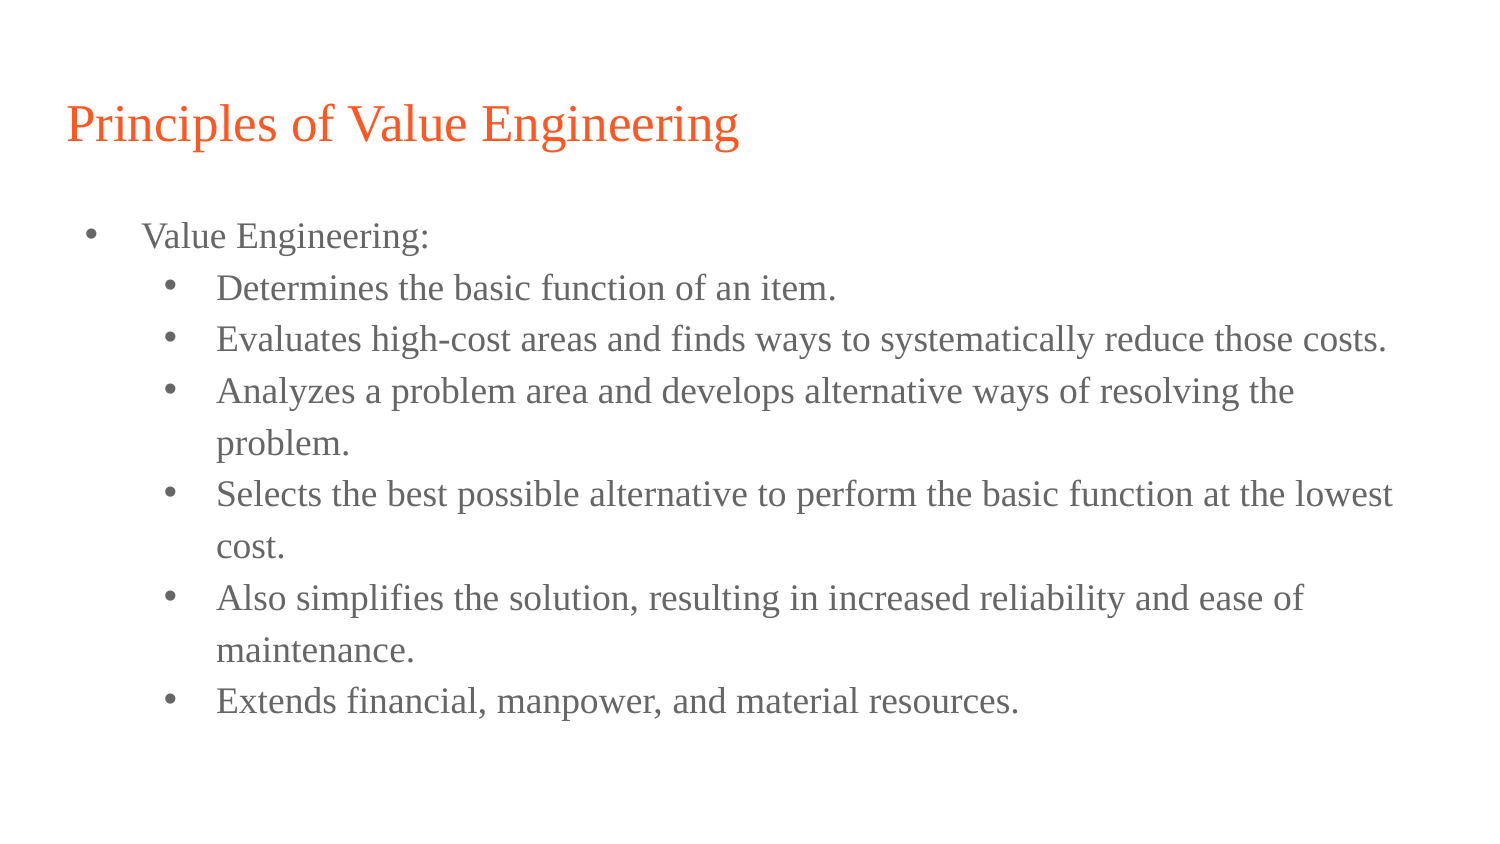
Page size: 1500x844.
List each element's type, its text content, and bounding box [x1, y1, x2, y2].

title Principles of Value Engineering [51, 72, 1449, 167]
list Value Engineering: Determines the basic function of an item. Evaluates high-cost areas and finds ways to systematically reduce those costs. Analyzes a problem area and develops alternative ways of resolving the problem. Selects the best possible alternative to perform the basic function at the lowest cost. Also simplifies the solution, resulting in increased reliability and ease of maintenance. Extends financial, manpower, and material resources. [51, 189, 1449, 750]
